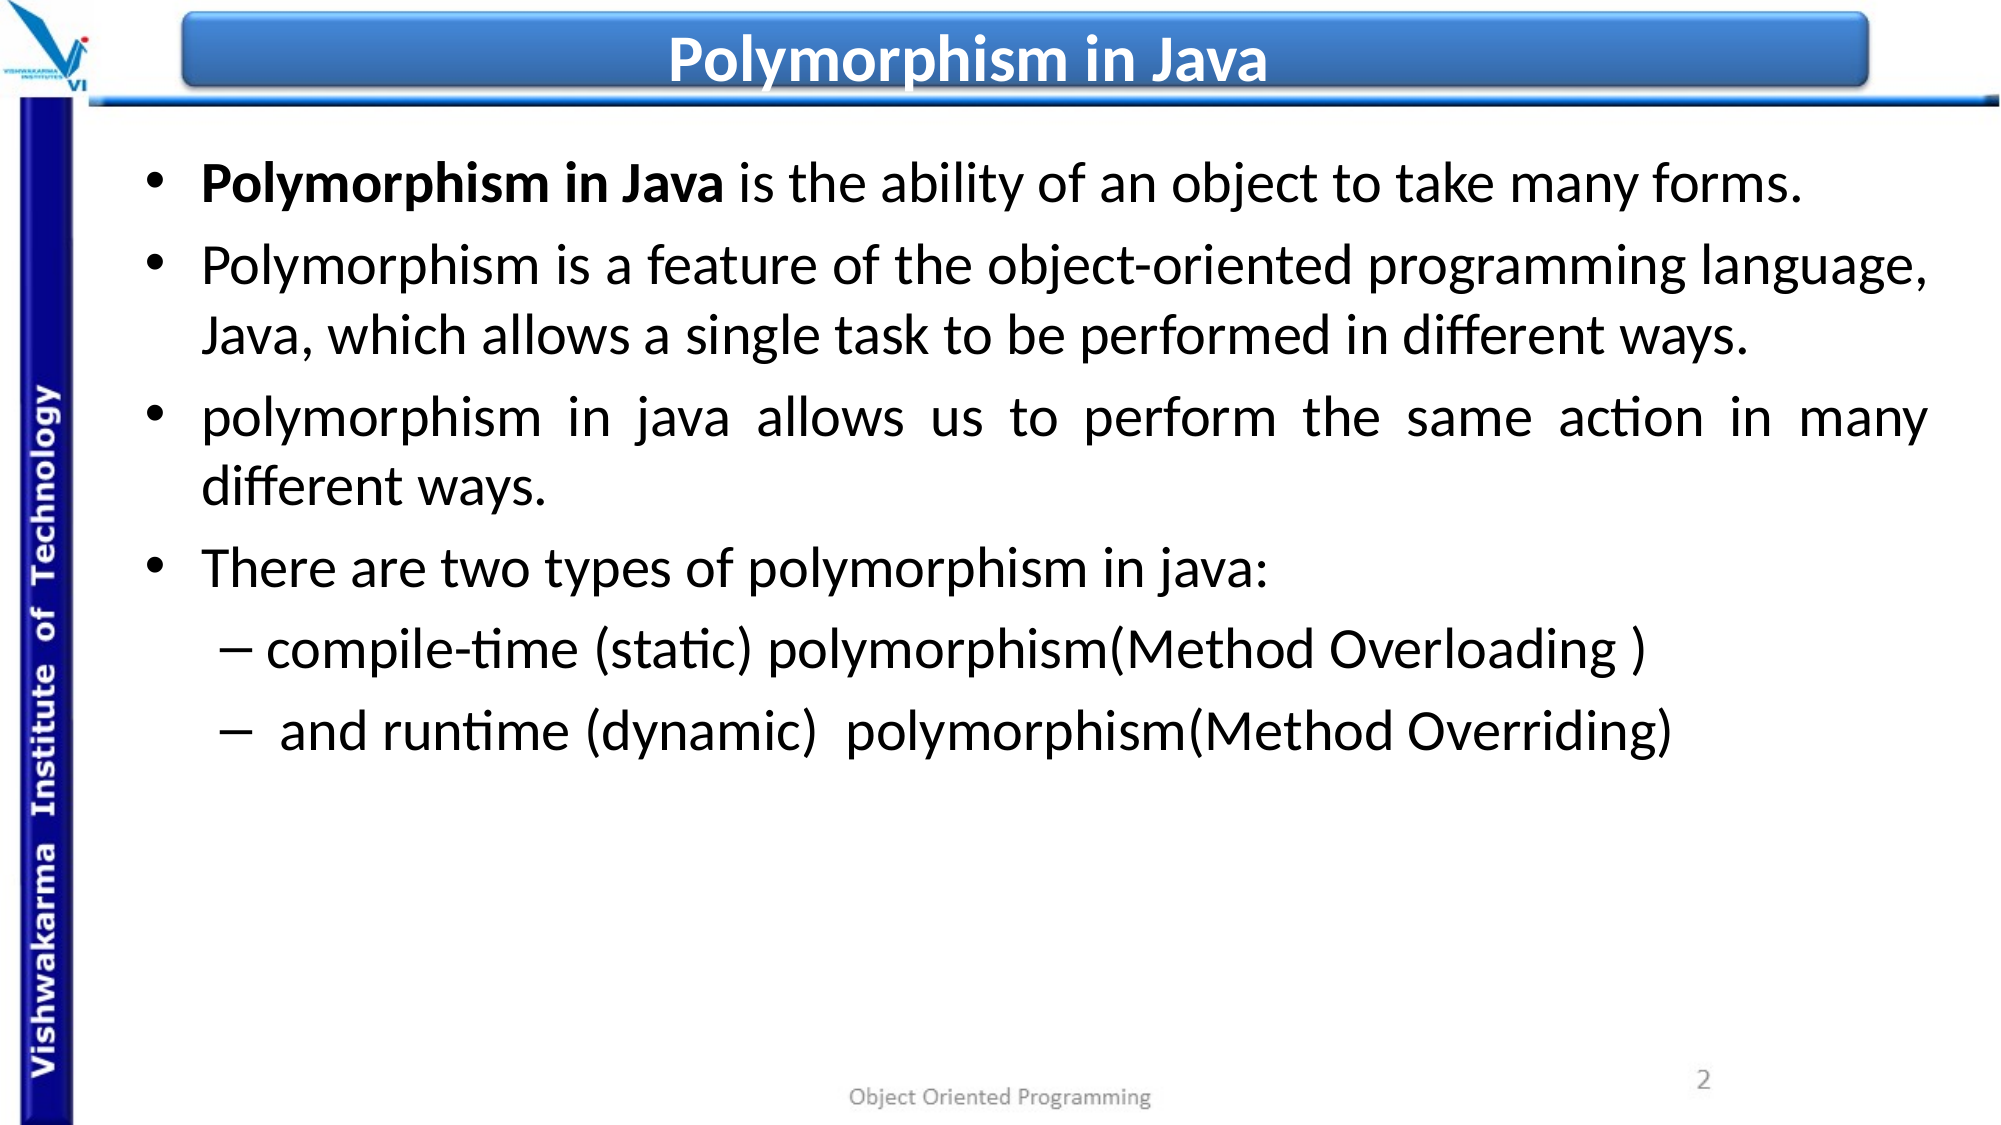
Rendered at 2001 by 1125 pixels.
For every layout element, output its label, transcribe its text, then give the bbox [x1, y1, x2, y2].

list Polymorphism in Java is the ability of an object to take many forms. Polymorphism is a feature of the object-oriented programming language, Java, which allows a single task to be performed in different ways. polymorphism in java allows us to perform the same action in many different ways. There are two types of polymorphism in java: compile-time (static) polymorphism(Method Overloading ) and runtime (dynamic) polymorphism(Method Overriding) [129, 137, 1945, 1059]
title Polymorphism in Java [159, 30, 1780, 79]
picture [0, 0, 2001, 1125]
